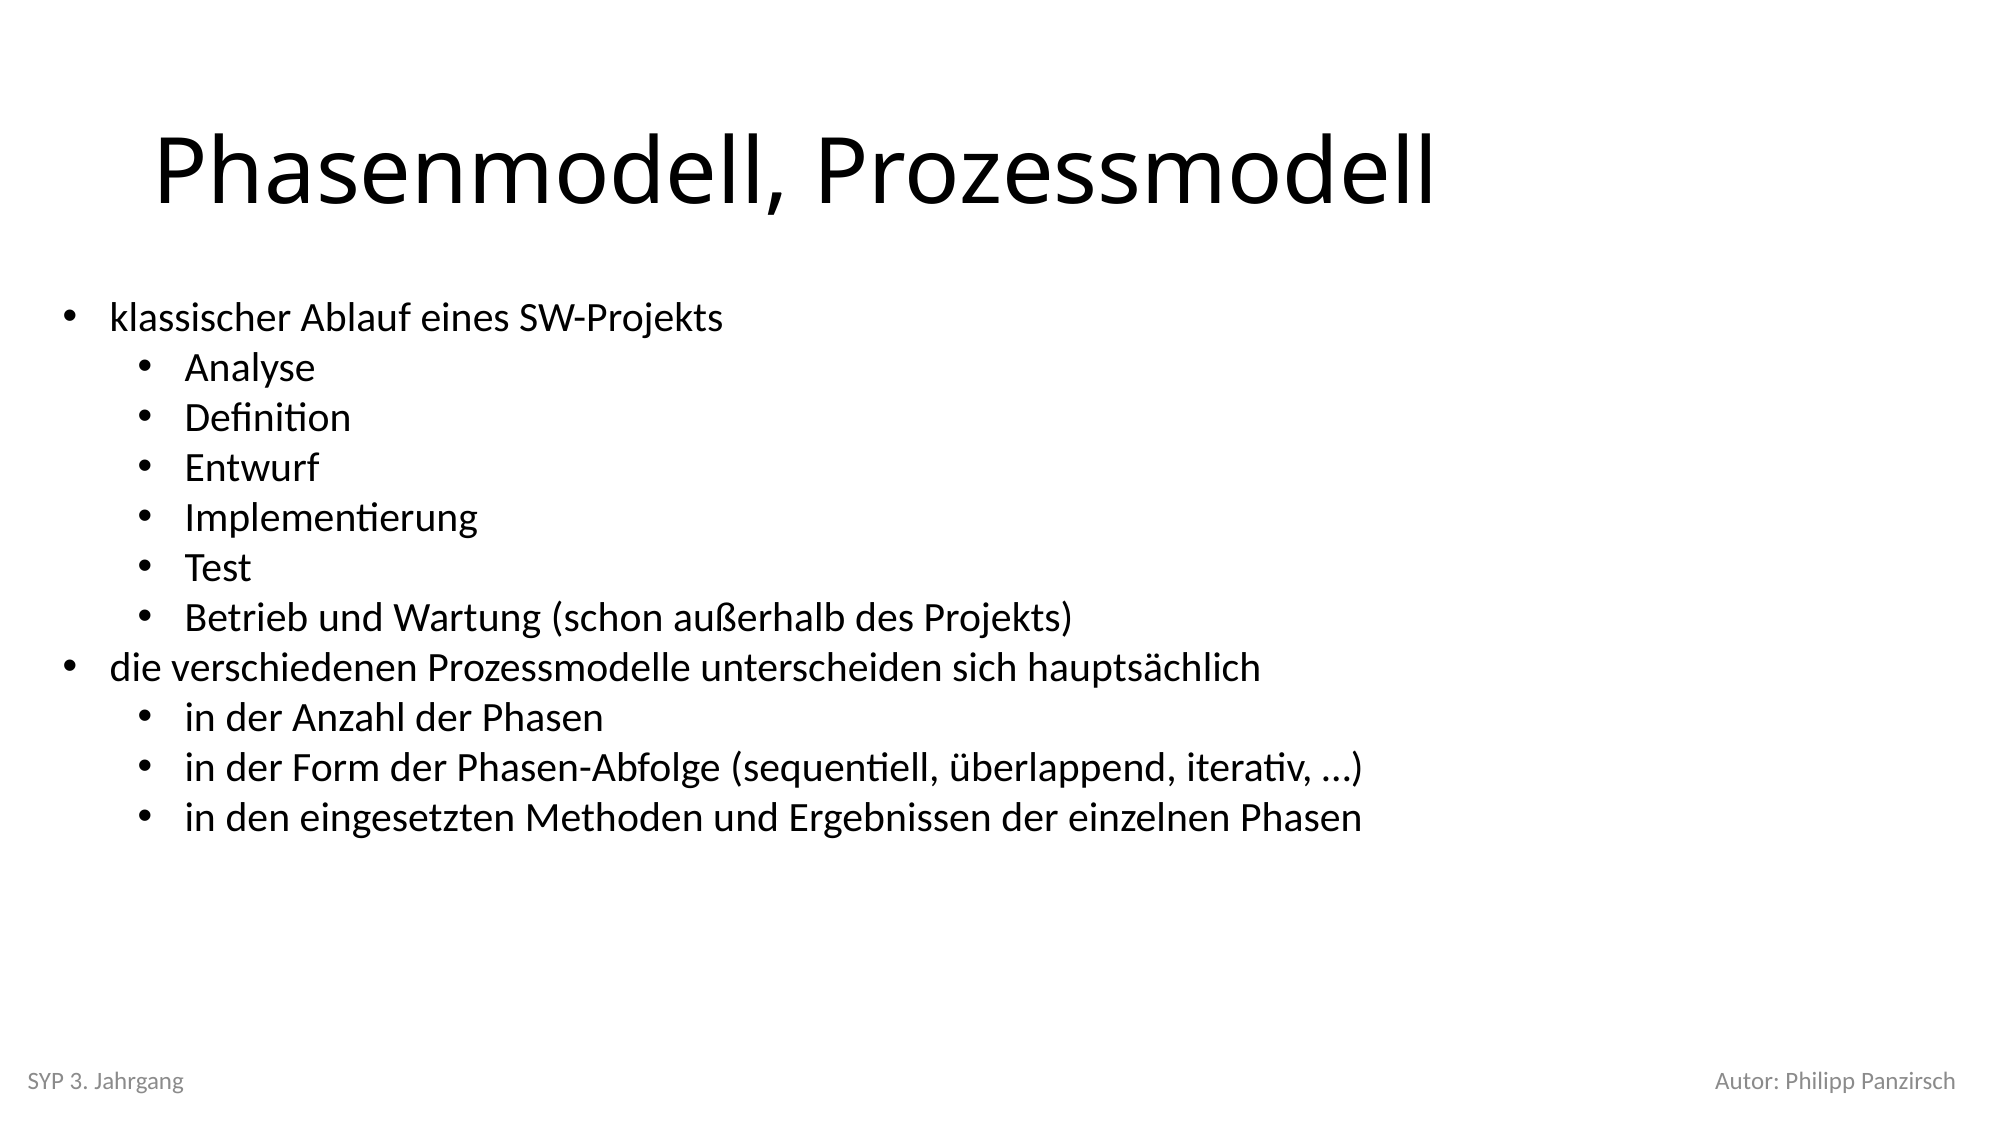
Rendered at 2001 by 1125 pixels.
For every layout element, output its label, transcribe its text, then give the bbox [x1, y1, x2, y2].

text_box Autor: Philipp Panzirsch [1296, 1049, 1972, 1110]
text_box klassischer Ablauf eines SW-Projekts Analyse Definition Entwurf Implementierung Test Betrieb und Wartung (schon außerhalb des Projekts) die verschiedenen Prozessmodelle unterscheiden sich hauptsächlich in der Anzahl der Phasen in der Form der Phasen-Abfolge (sequentiell, überlappend, iterativ, …) in den eingesetzten Methoden und Ergebnissen der einzelnen Phasen [47, 282, 1952, 848]
title Phasenmodell, Prozessmodell [137, 65, 1863, 282]
footer SYP 3. Jahrgang [12, 1049, 688, 1110]
